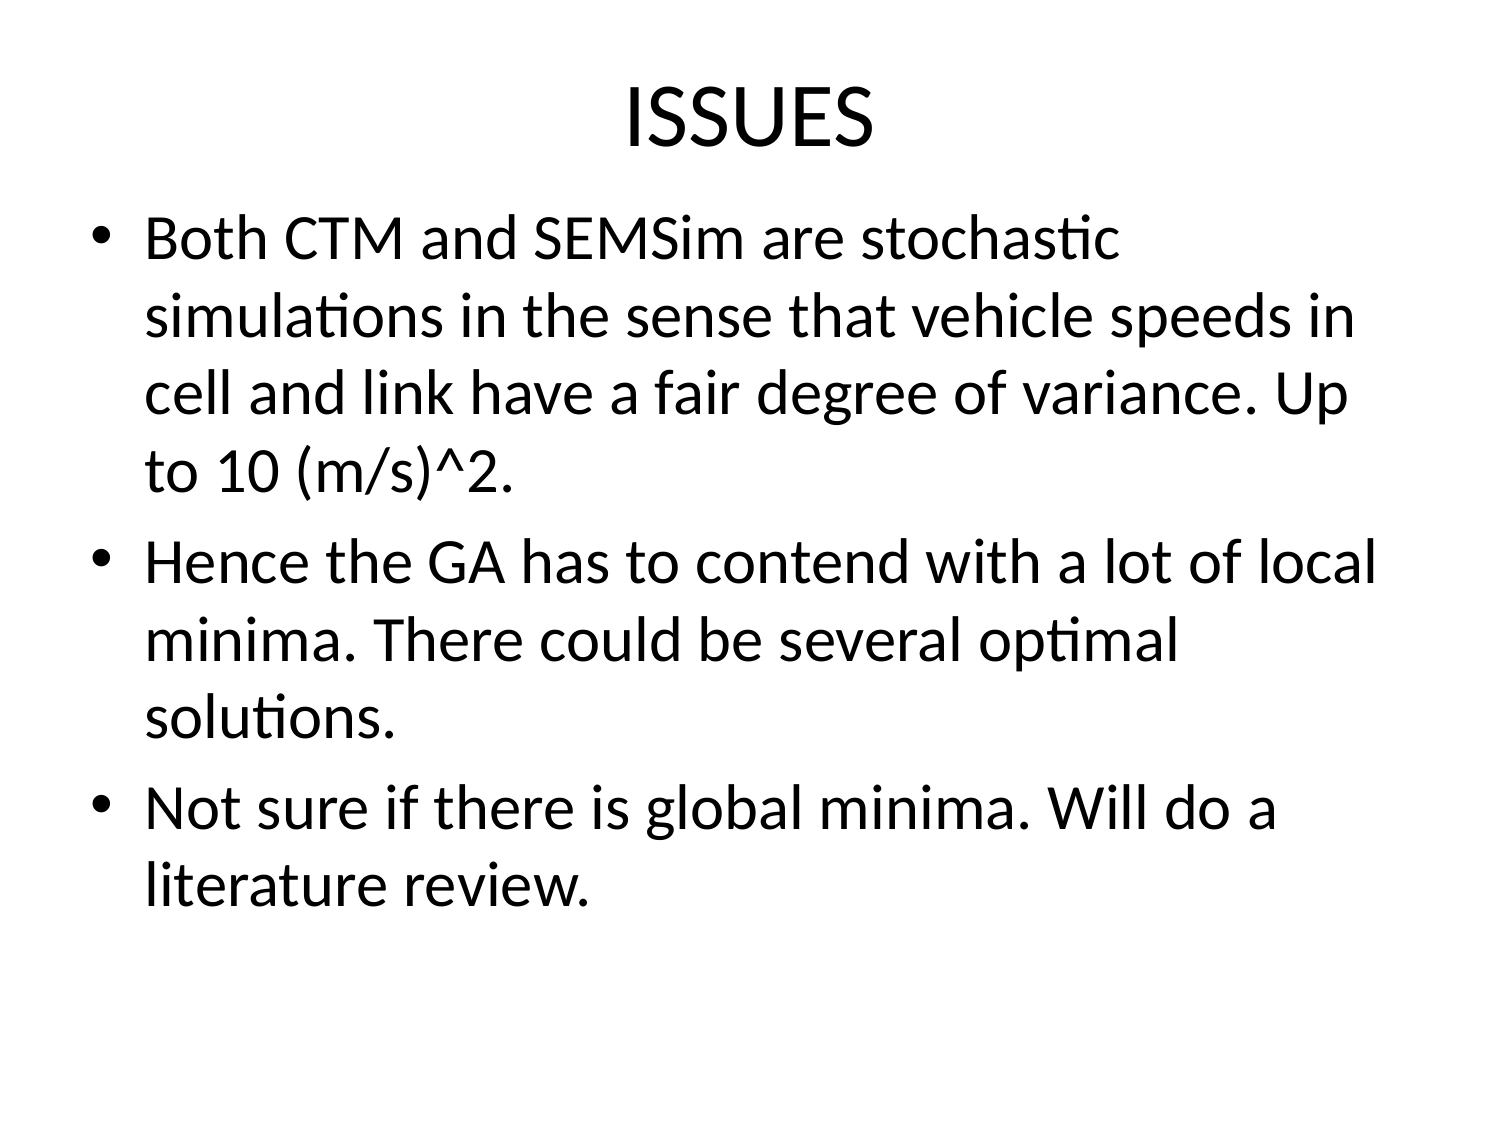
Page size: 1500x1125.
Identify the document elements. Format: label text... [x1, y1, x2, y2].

title ISSUES [75, 45, 1425, 175]
list Both CTM and SEMSim are stochastic simulations in the sense that vehicle speeds in cell and link have a fair degree of variance. Up to 10 (m/s)^2. Hence the GA has to contend with a lot of local minima. There could be several optimal solutions. Not sure if there is global minima. Will do a literature review. [75, 187, 1425, 930]
